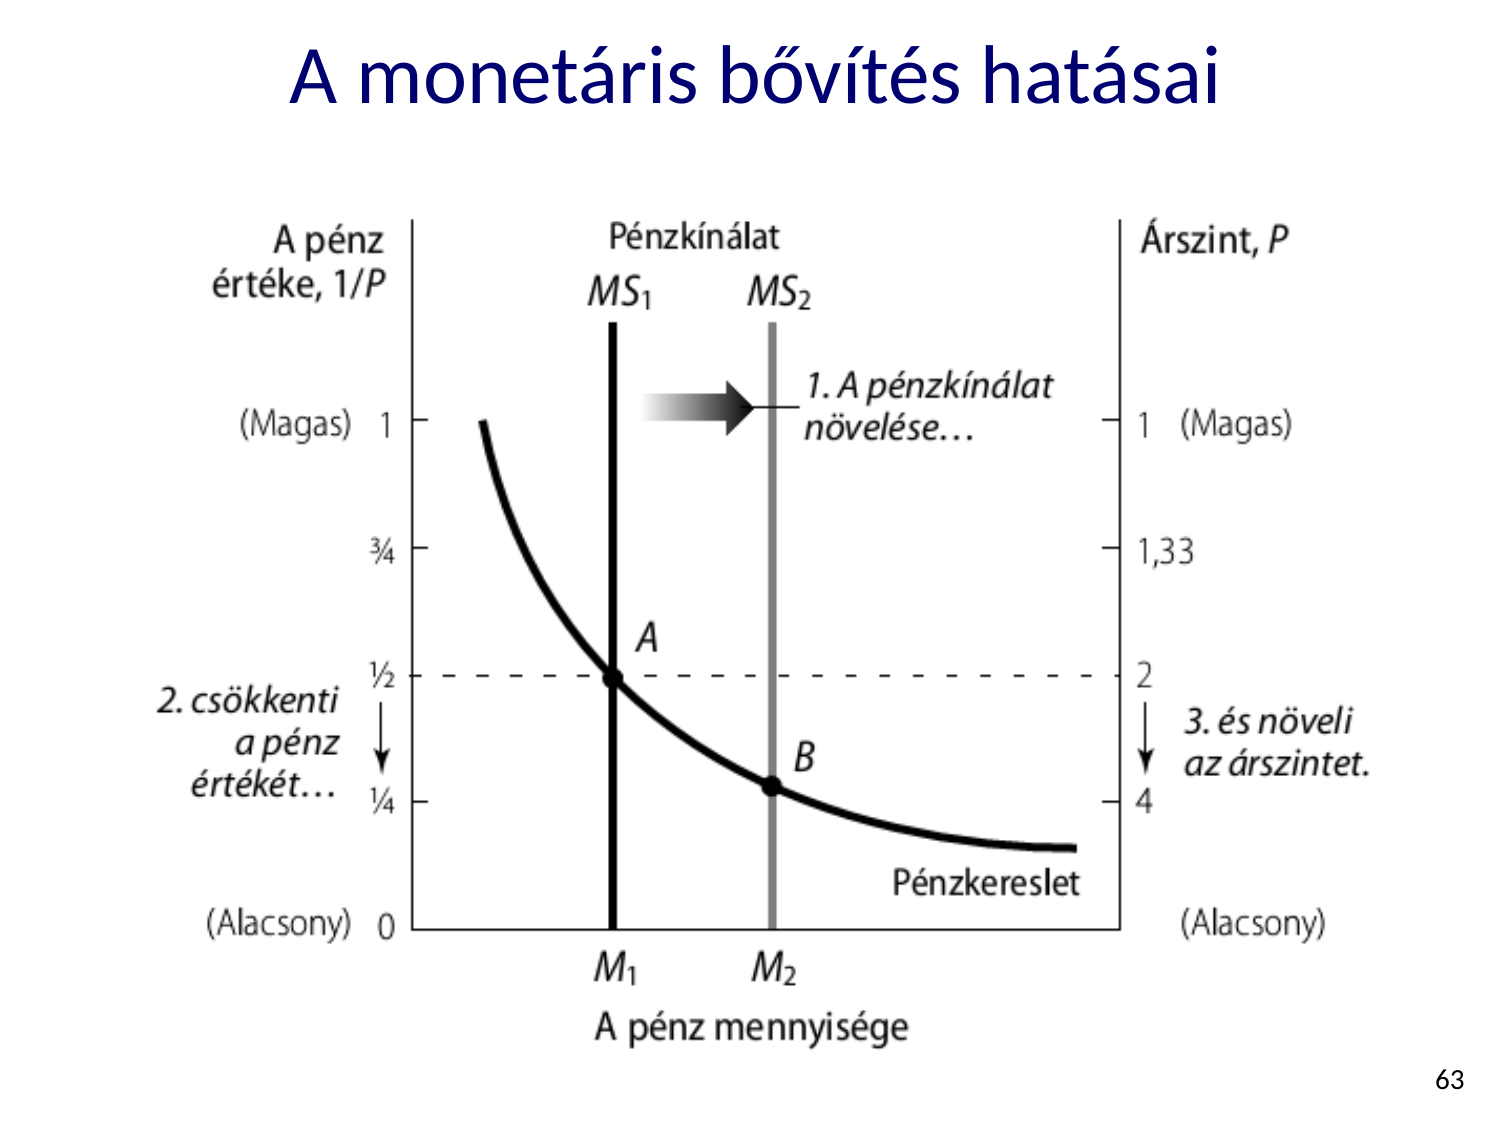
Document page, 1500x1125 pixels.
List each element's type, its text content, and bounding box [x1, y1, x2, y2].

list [145, 156, 1405, 1074]
slide_number 63 [1400, 1052, 1500, 1113]
title A monetáris bővítés hatásai [37, 12, 1475, 138]
